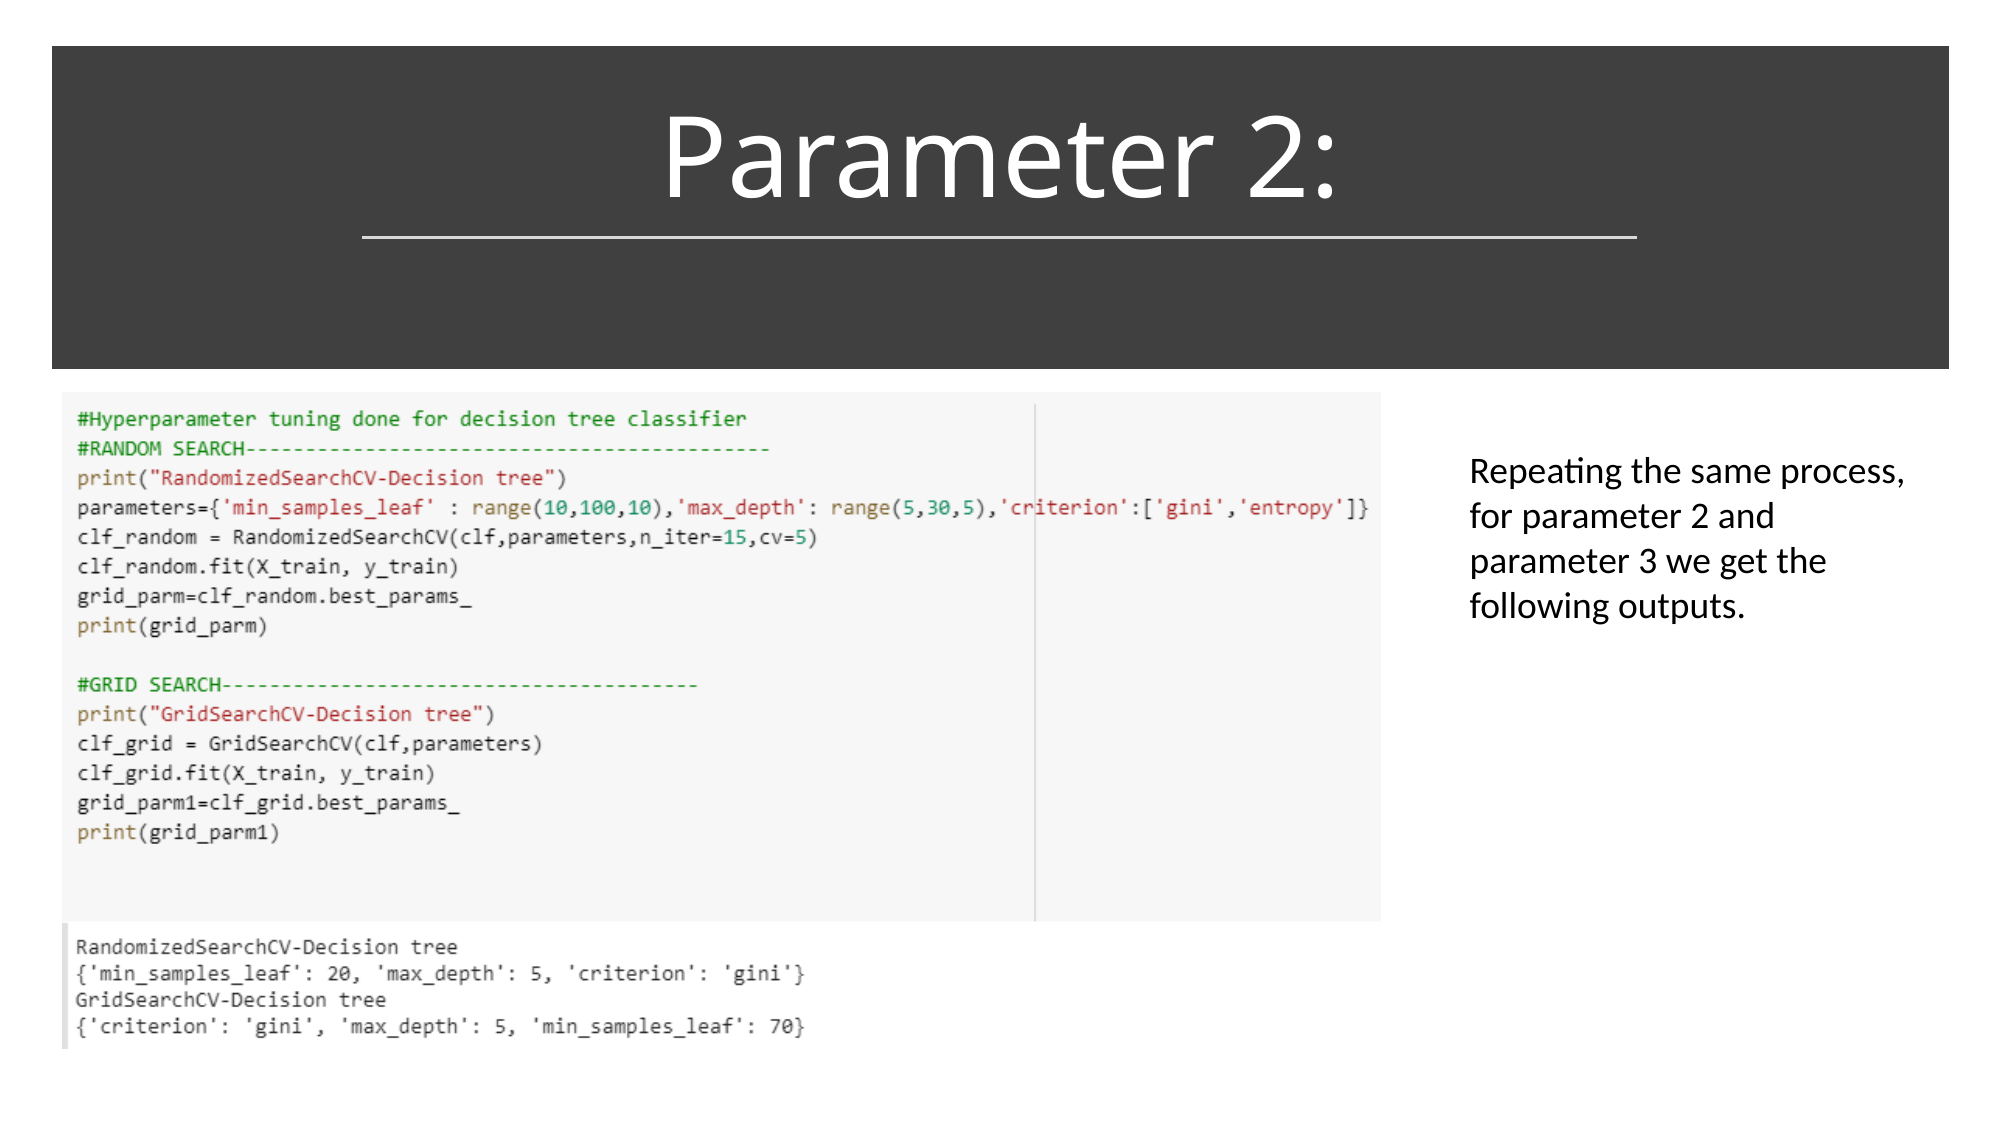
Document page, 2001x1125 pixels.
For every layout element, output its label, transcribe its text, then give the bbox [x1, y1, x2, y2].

text_box [61, 55, 1939, 360]
picture [61, 392, 1381, 1049]
text_box Repeating the same process, for parameter 2 and parameter 3 we get the following outputs. [1454, 439, 1938, 634]
title Parameter 2: [86, 76, 1914, 230]
